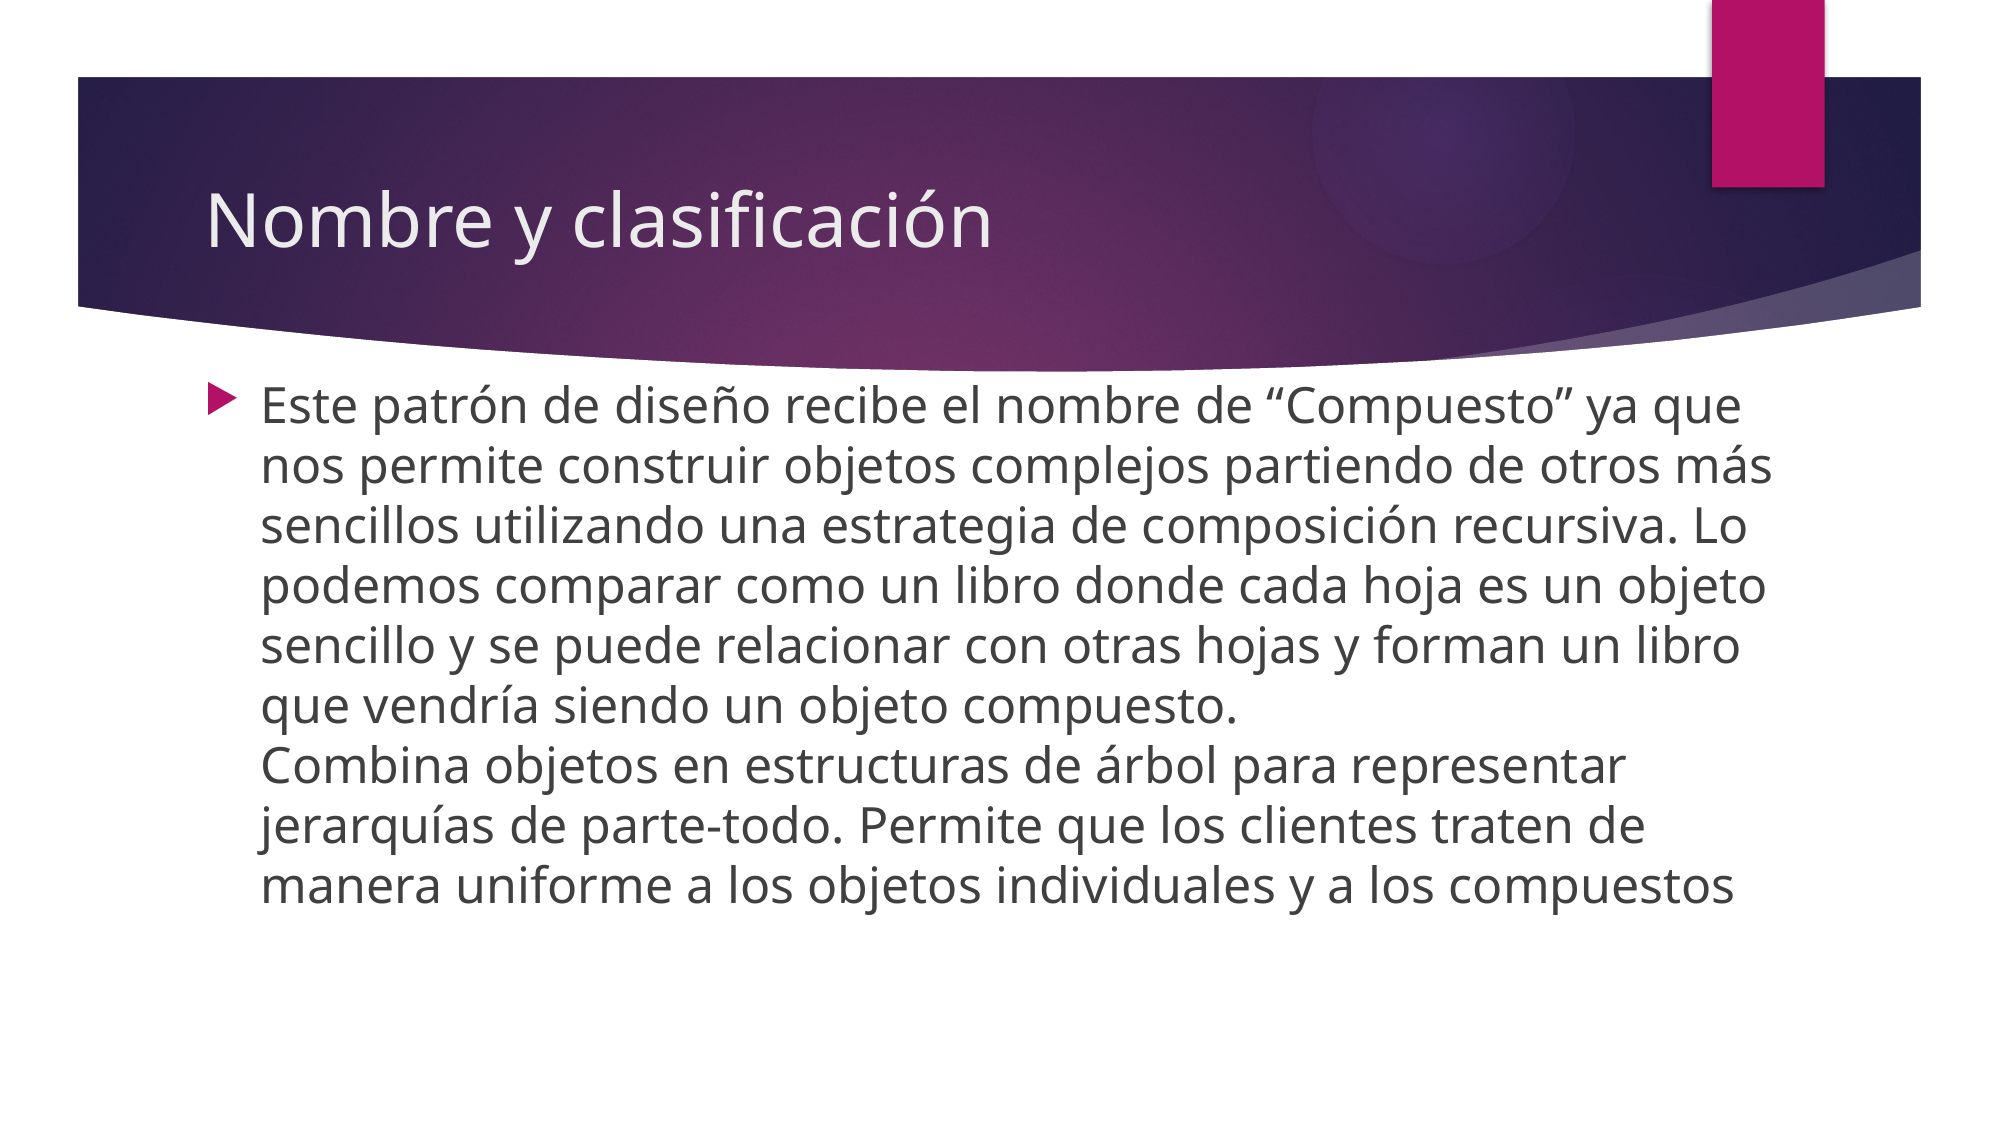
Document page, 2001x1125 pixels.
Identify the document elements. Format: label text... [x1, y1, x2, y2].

list Este patrón de diseño recibe el nombre de “Compuesto” ya que nos permite construir objetos complejos partiendo de otros más sencillos utilizando una estrategia de composición recursiva. Lo podemos comparar como un libro donde cada hoja es un objeto sencillo y se puede relacionar con otras hojas y forman un libro que vendría siendo un objeto compuesto. Combina objetos en estructuras de árbol para representar jerarquías de parte-todo. Permite que los clientes traten de manera uniforme a los objetos individuales y a los compuestos [189, 366, 1790, 1087]
title Nombre y clasificación [189, 159, 1627, 276]
